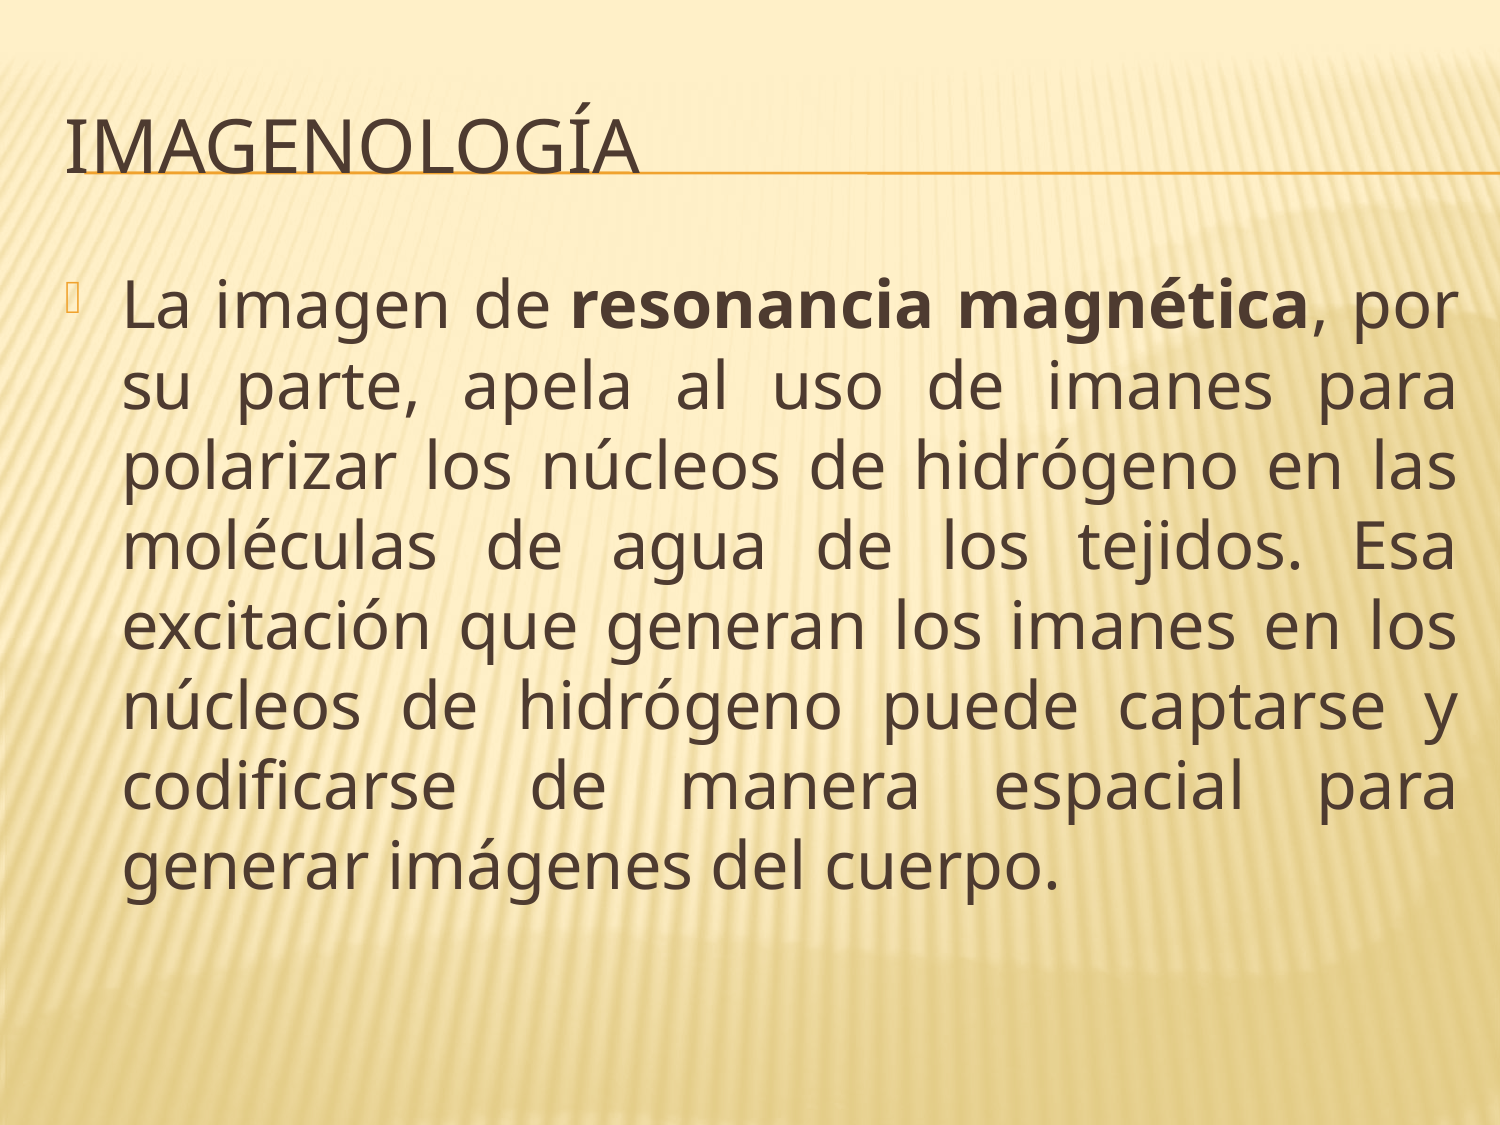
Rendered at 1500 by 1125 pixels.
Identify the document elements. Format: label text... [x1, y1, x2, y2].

title imagenología [50, 75, 1475, 213]
list La imagen de resonancia magnética, por su parte, apela al uso de imanes para polarizar los núcleos de hidrógeno en las moléculas de agua de los tejidos. Esa excitación que generan los imanes en los núcleos de hidrógeno puede captarse y codificarse de manera espacial para generar imágenes del cuerpo. [50, 254, 1475, 998]
